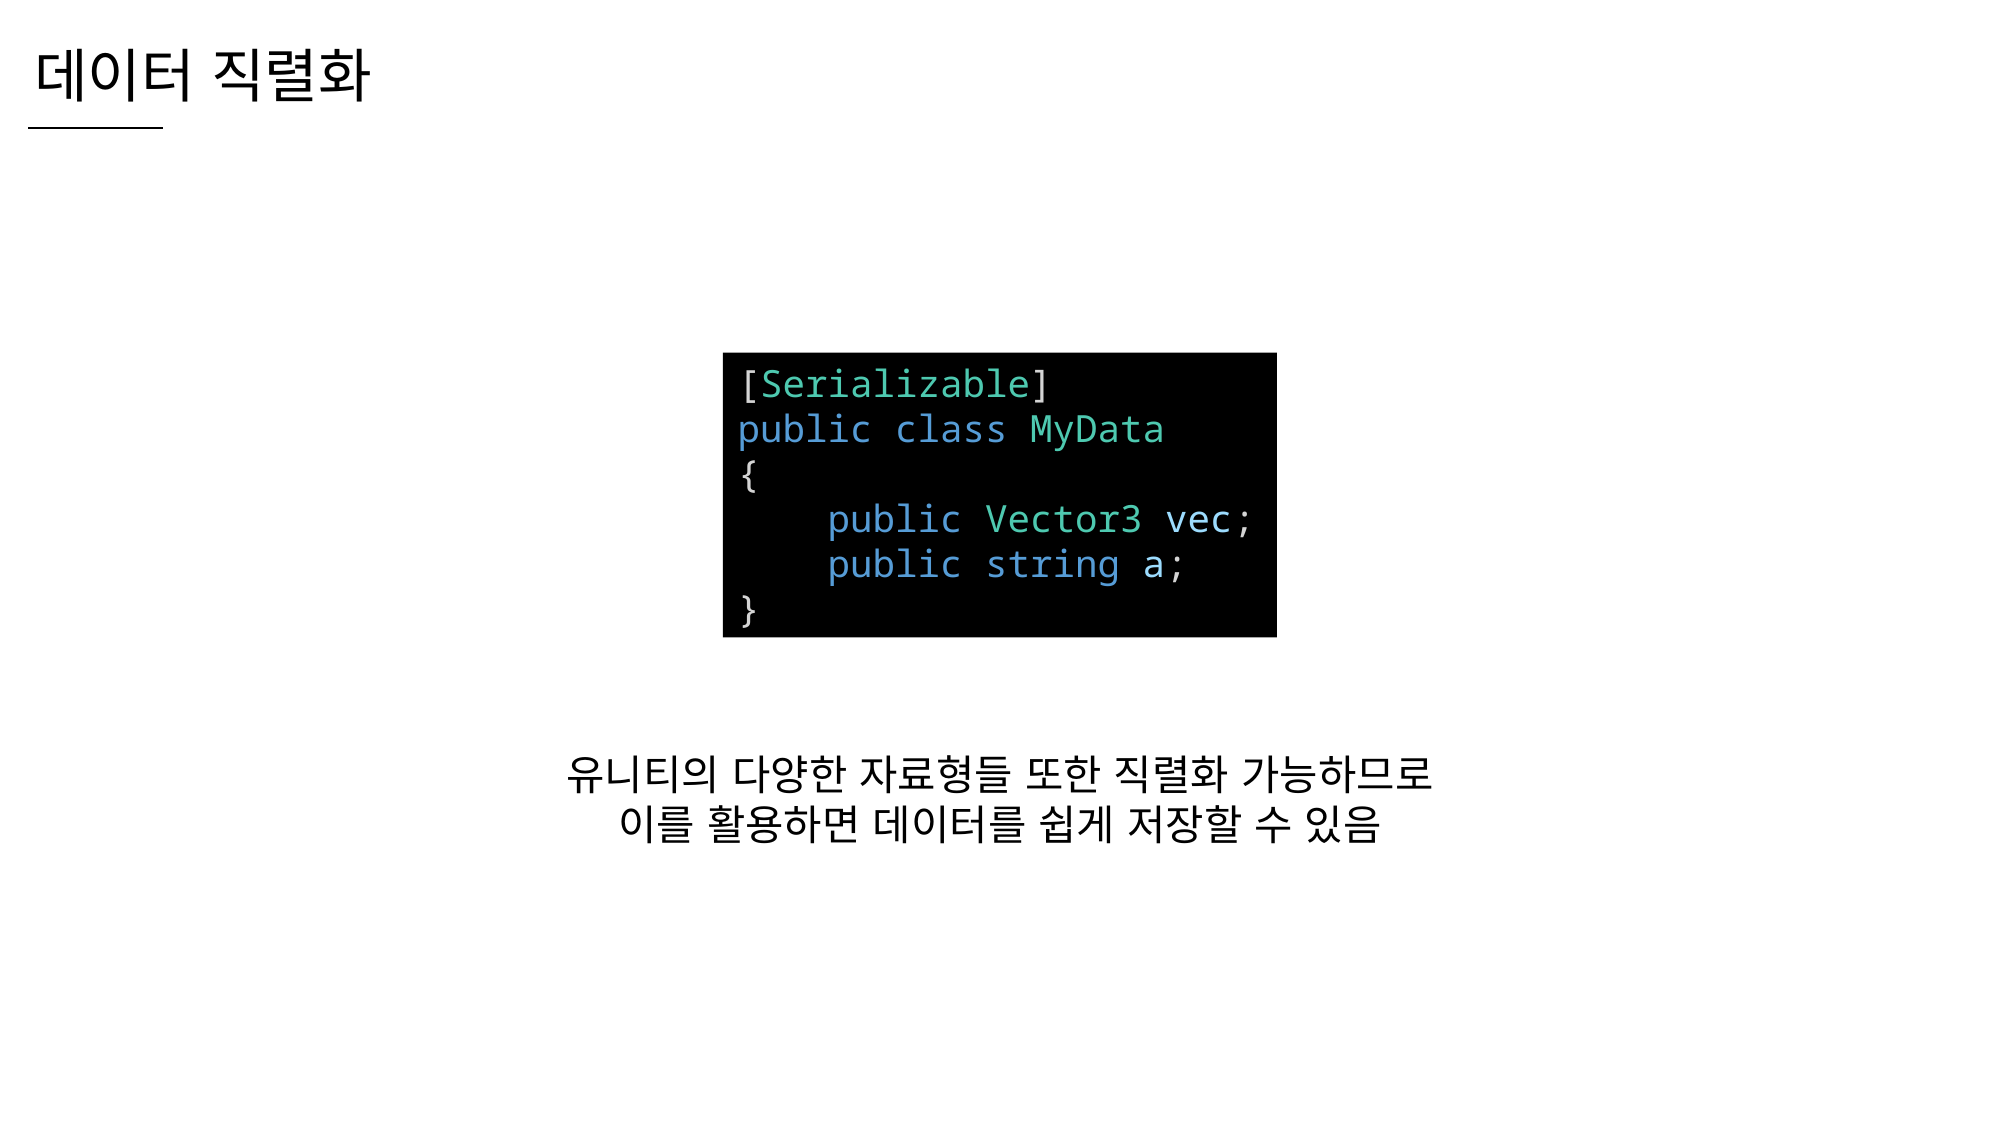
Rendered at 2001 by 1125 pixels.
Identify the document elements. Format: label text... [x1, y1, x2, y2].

text_box 데이터 직렬화 [19, 31, 387, 117]
text_box 유니티의 다양한 자료형들 또한 직렬화 가능하므로 이를 활용하면 데이터를 쉽게 저장할 수 있음 [551, 741, 1449, 857]
text_box [Serializable] public class MyData { public Vector3 vec; public string a; } [722, 352, 1277, 638]
